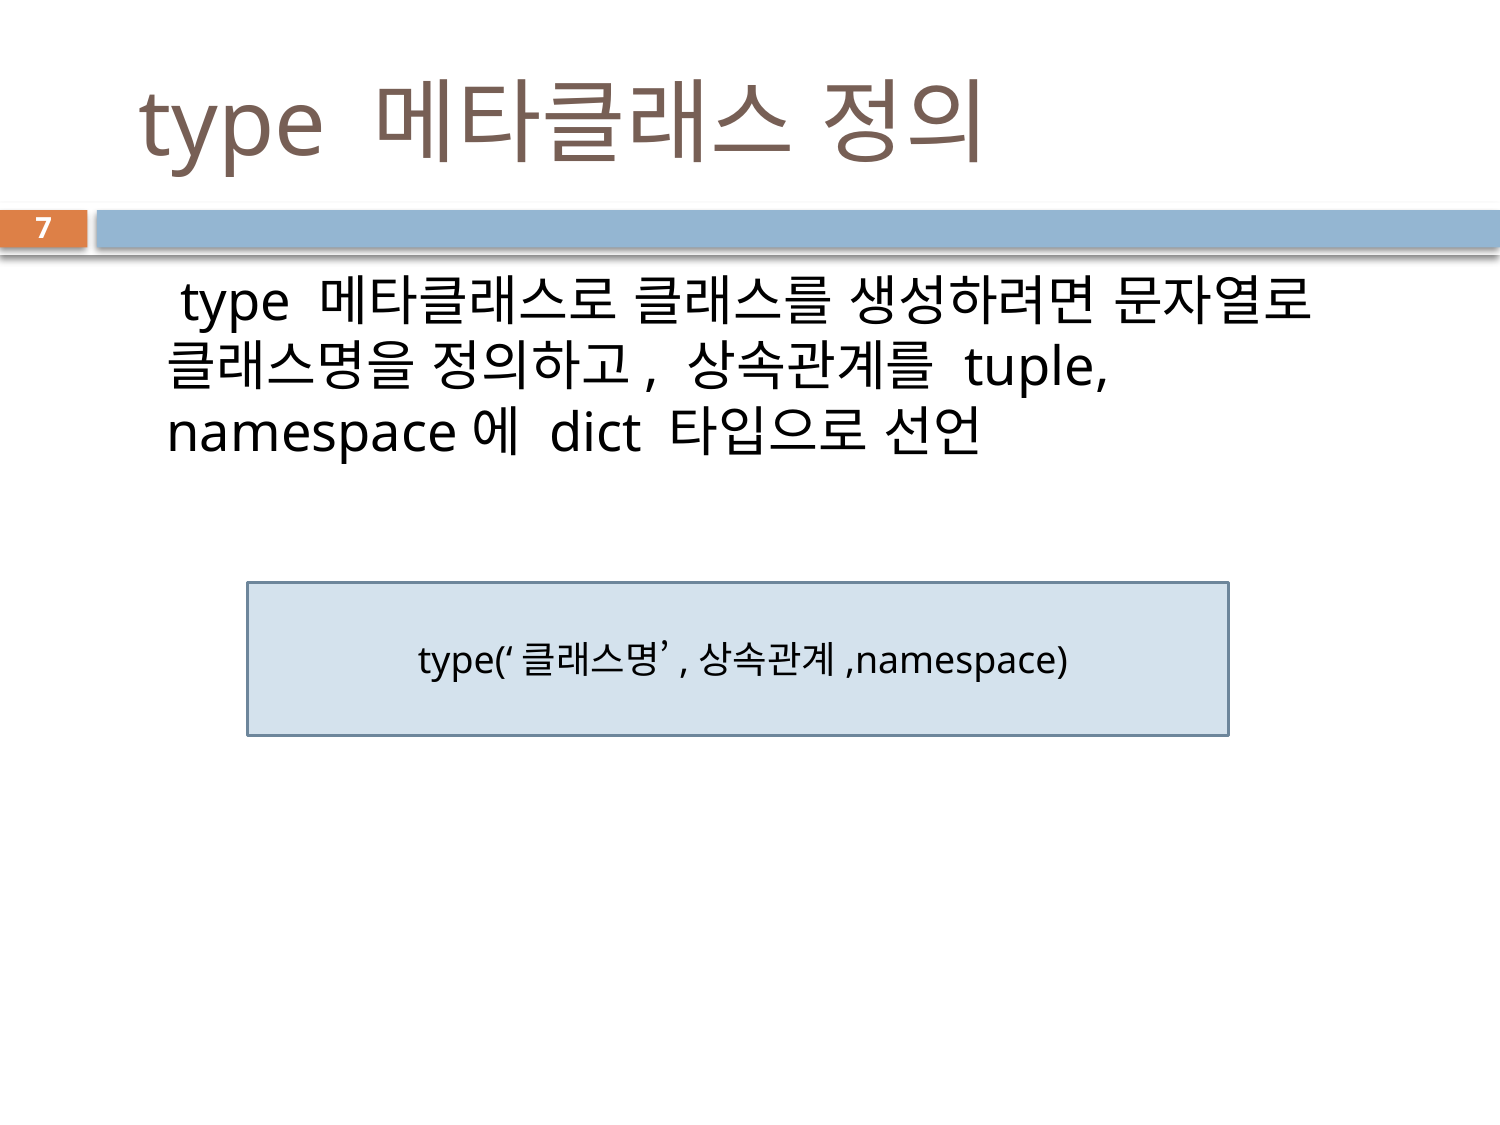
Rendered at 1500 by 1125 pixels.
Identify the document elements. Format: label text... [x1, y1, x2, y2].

slide_number 7 [0, 208, 88, 249]
title type 메타클래스 정의 [100, 37, 1438, 200]
list type 메타클래스로 클래스를 생성하려면 문자열로 클래스명을 정의하고, 상속관계를 tuple, namespace에 dict 타입으로 선언 [76, 259, 1427, 563]
text_box type(‘클래스명’,상속관계,namespace) [246, 581, 1230, 737]
